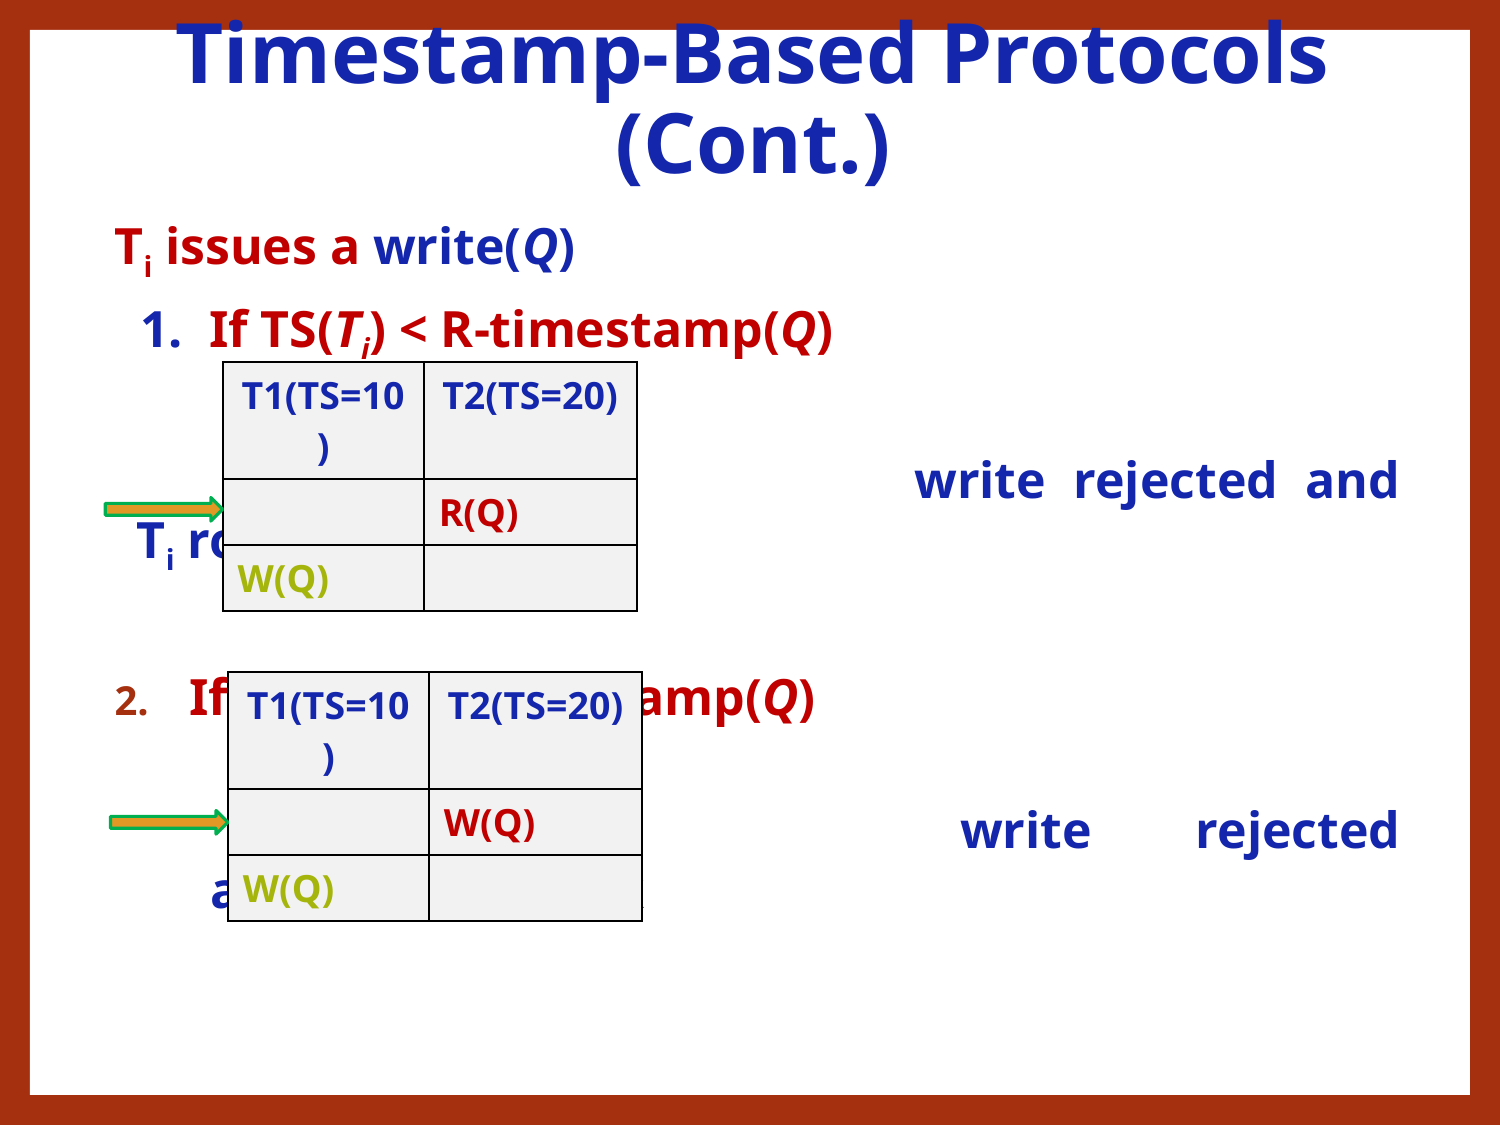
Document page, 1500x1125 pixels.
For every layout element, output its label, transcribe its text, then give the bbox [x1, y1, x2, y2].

table_header T2(TS=20) [430, 673, 641, 788]
text_box [103, 496, 224, 523]
table_header T1(TS=10) [224, 363, 423, 478]
text_box [108, 809, 229, 836]
table_cell [430, 856, 641, 920]
table_cell [224, 480, 423, 544]
table_cell [229, 790, 428, 854]
table_cell R(Q) [425, 480, 636, 544]
list Ti issues a write(Q) 1. If TS(Ti) < R-timestamp(Q) write rejected and Ti rolled back If TS(Ti)<W-timestamp(Q) write rejected and Ti rolled back [93, 208, 1416, 873]
table_cell W(Q) [430, 790, 641, 854]
table_cell [425, 546, 636, 610]
title Timestamp-Based Protocols (Cont.) [90, 51, 1416, 152]
table_cell W(Q) [224, 546, 423, 610]
table_header T2(TS=20) [425, 363, 636, 478]
table_header T1(TS=10) [229, 673, 428, 788]
table_cell W(Q) [229, 856, 428, 920]
